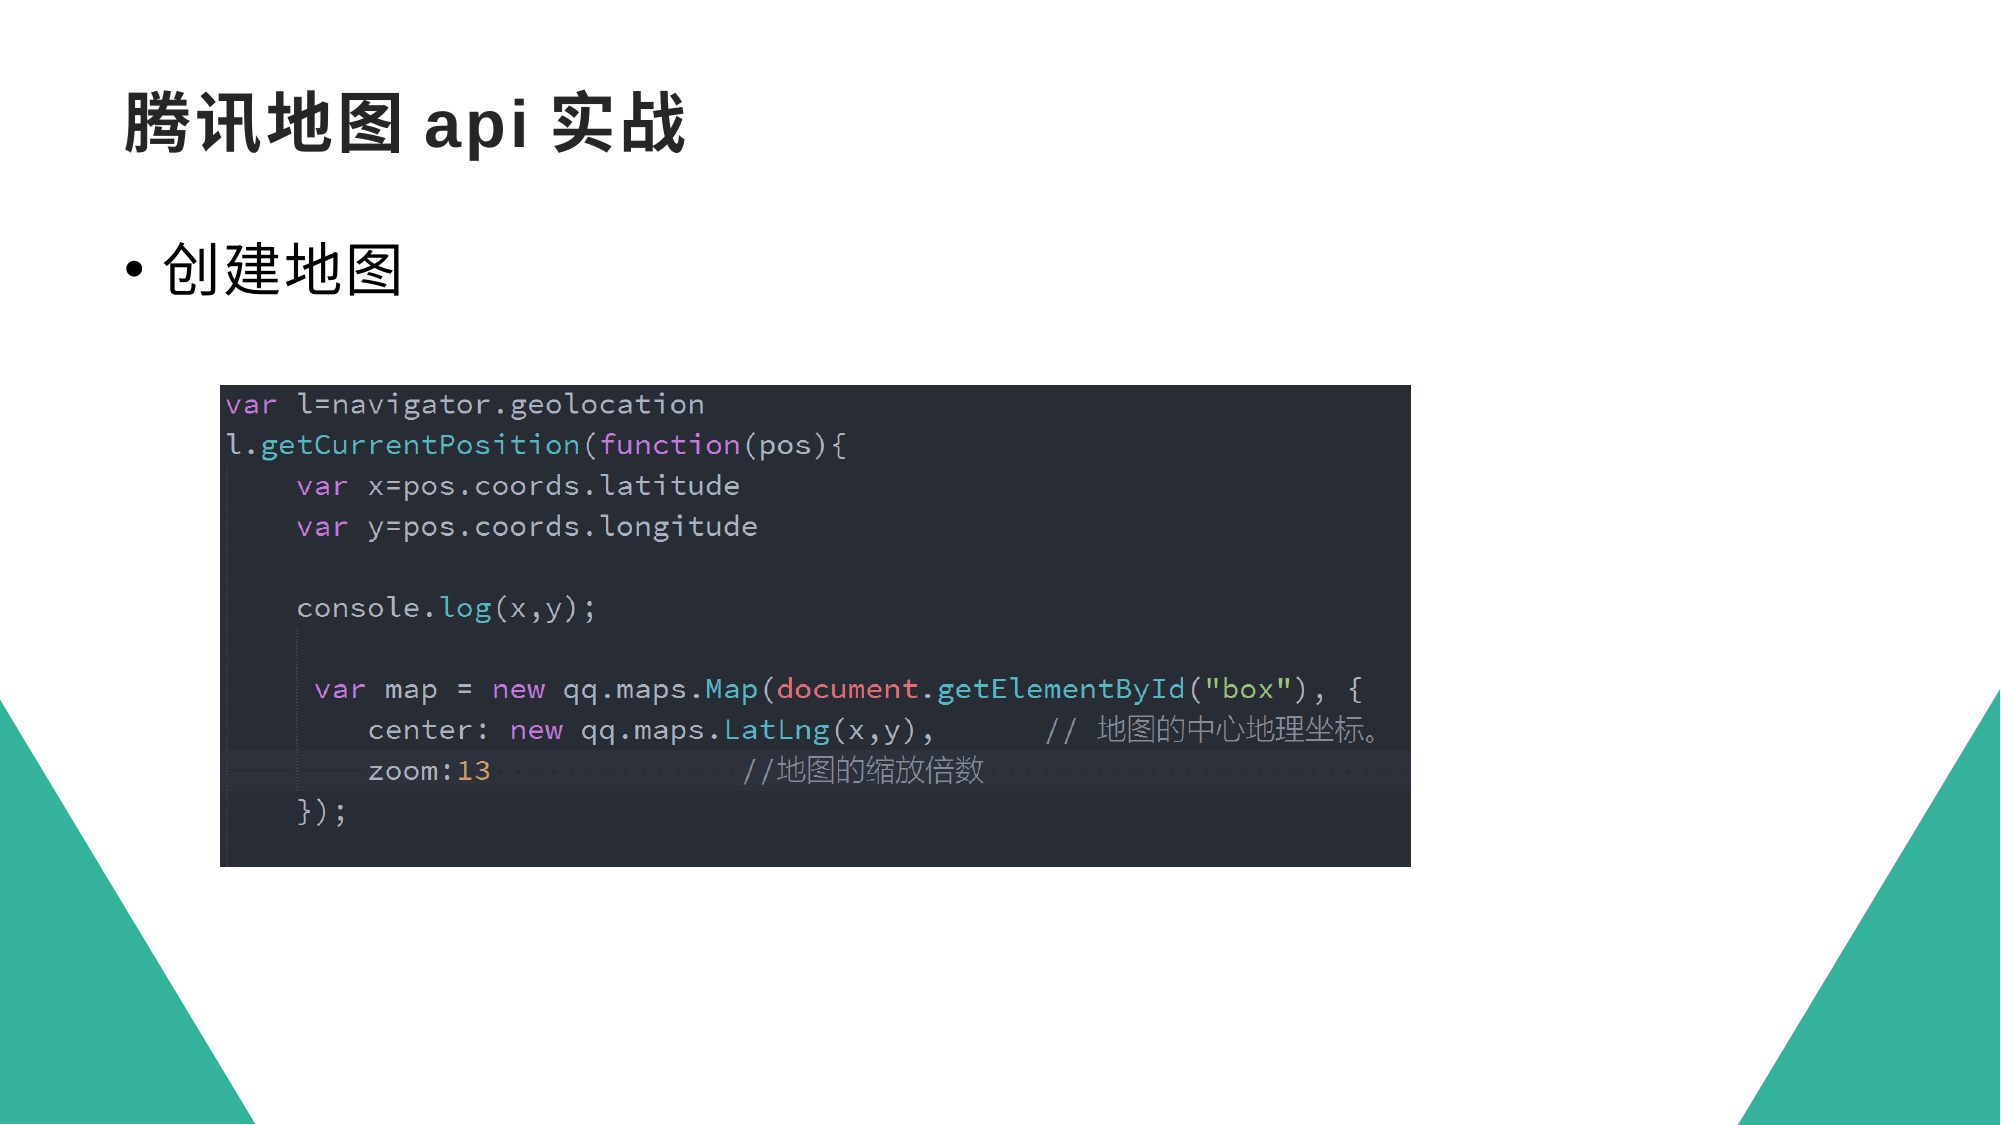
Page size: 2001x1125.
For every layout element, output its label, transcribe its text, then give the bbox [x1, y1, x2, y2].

picture [220, 385, 1411, 867]
title 腾讯地图api实战 [109, 72, 1891, 146]
list 创建地图 [109, 211, 1869, 1041]
